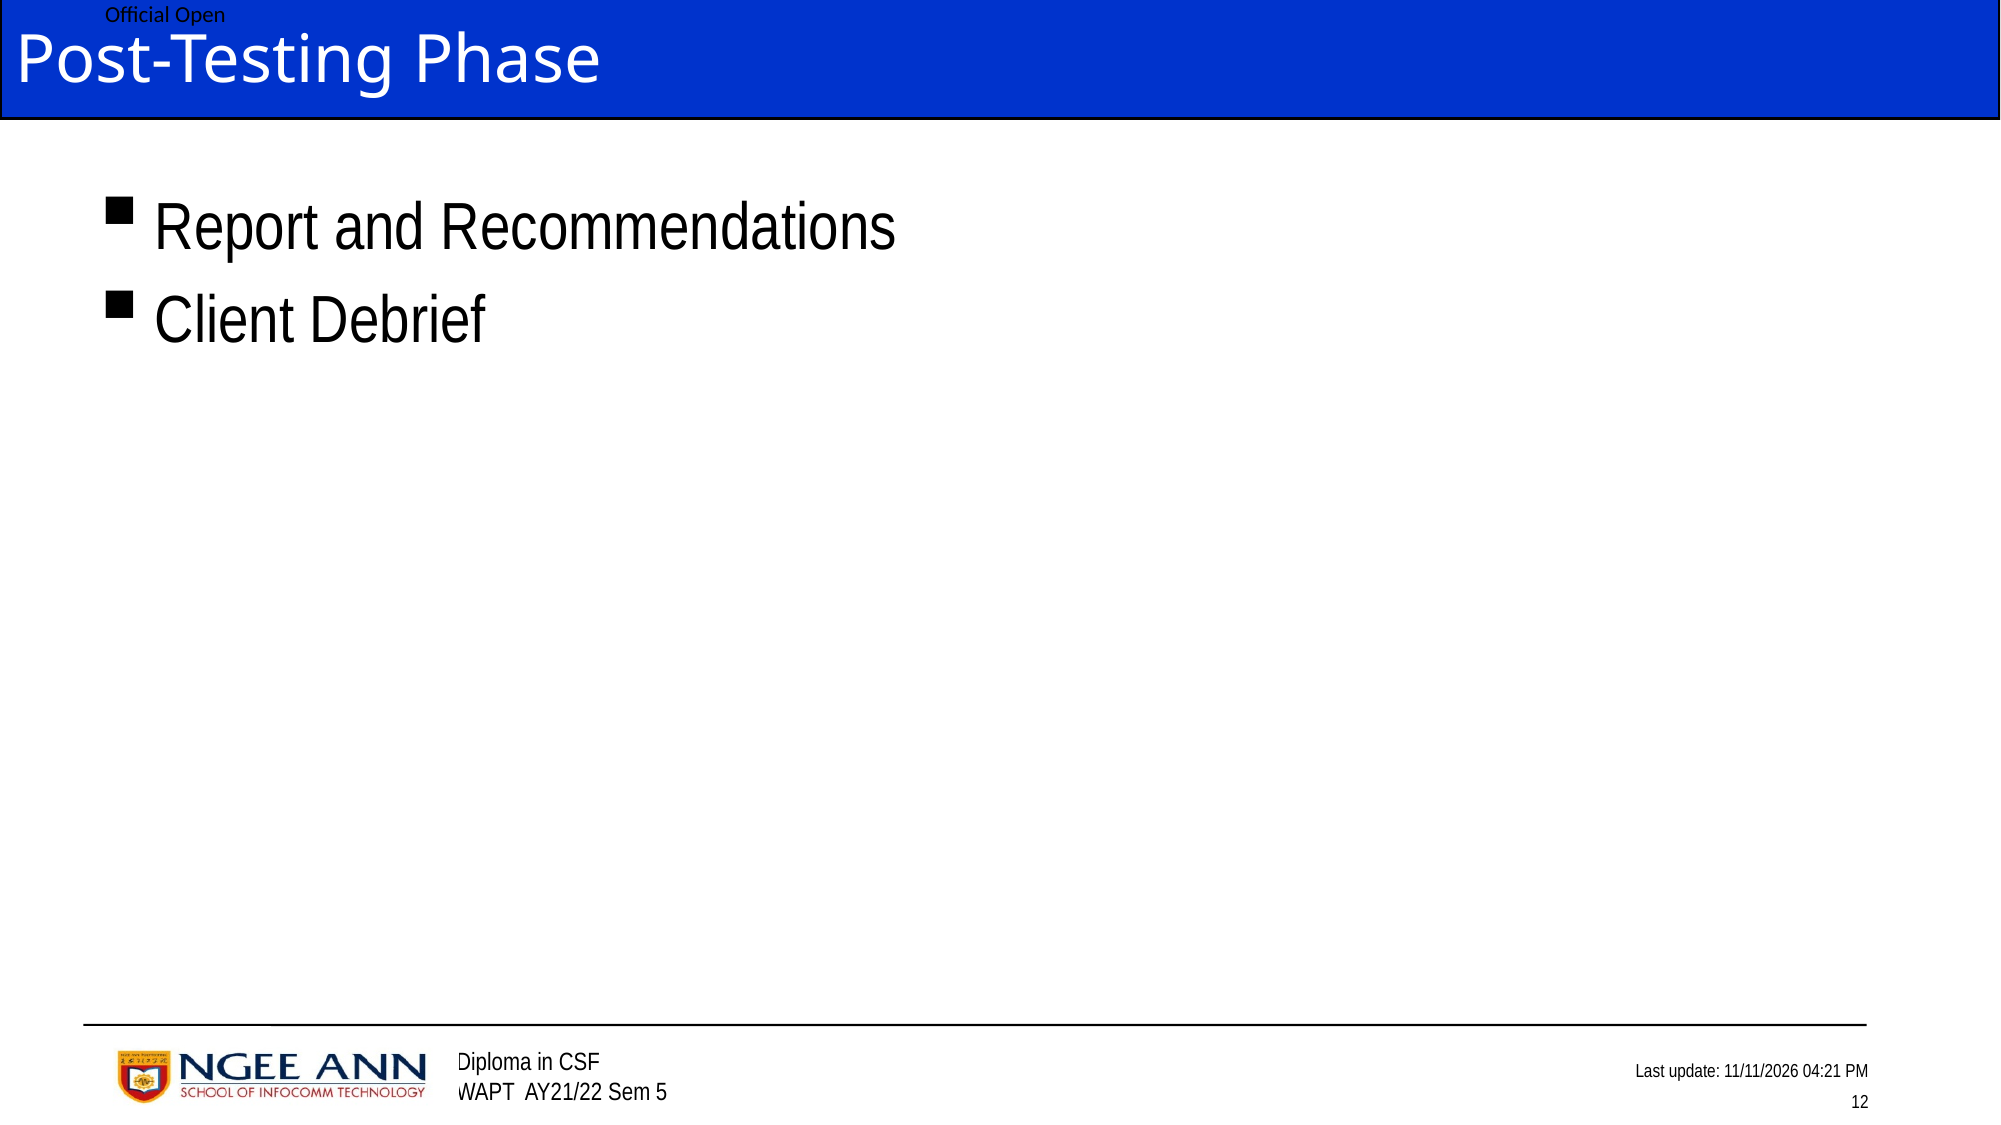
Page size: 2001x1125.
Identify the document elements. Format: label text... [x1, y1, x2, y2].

list Report and Recommendations Client Debrief [83, 174, 1867, 1025]
picture [83, 1028, 459, 1125]
title Post-Testing Phase [0, 0, 1969, 115]
